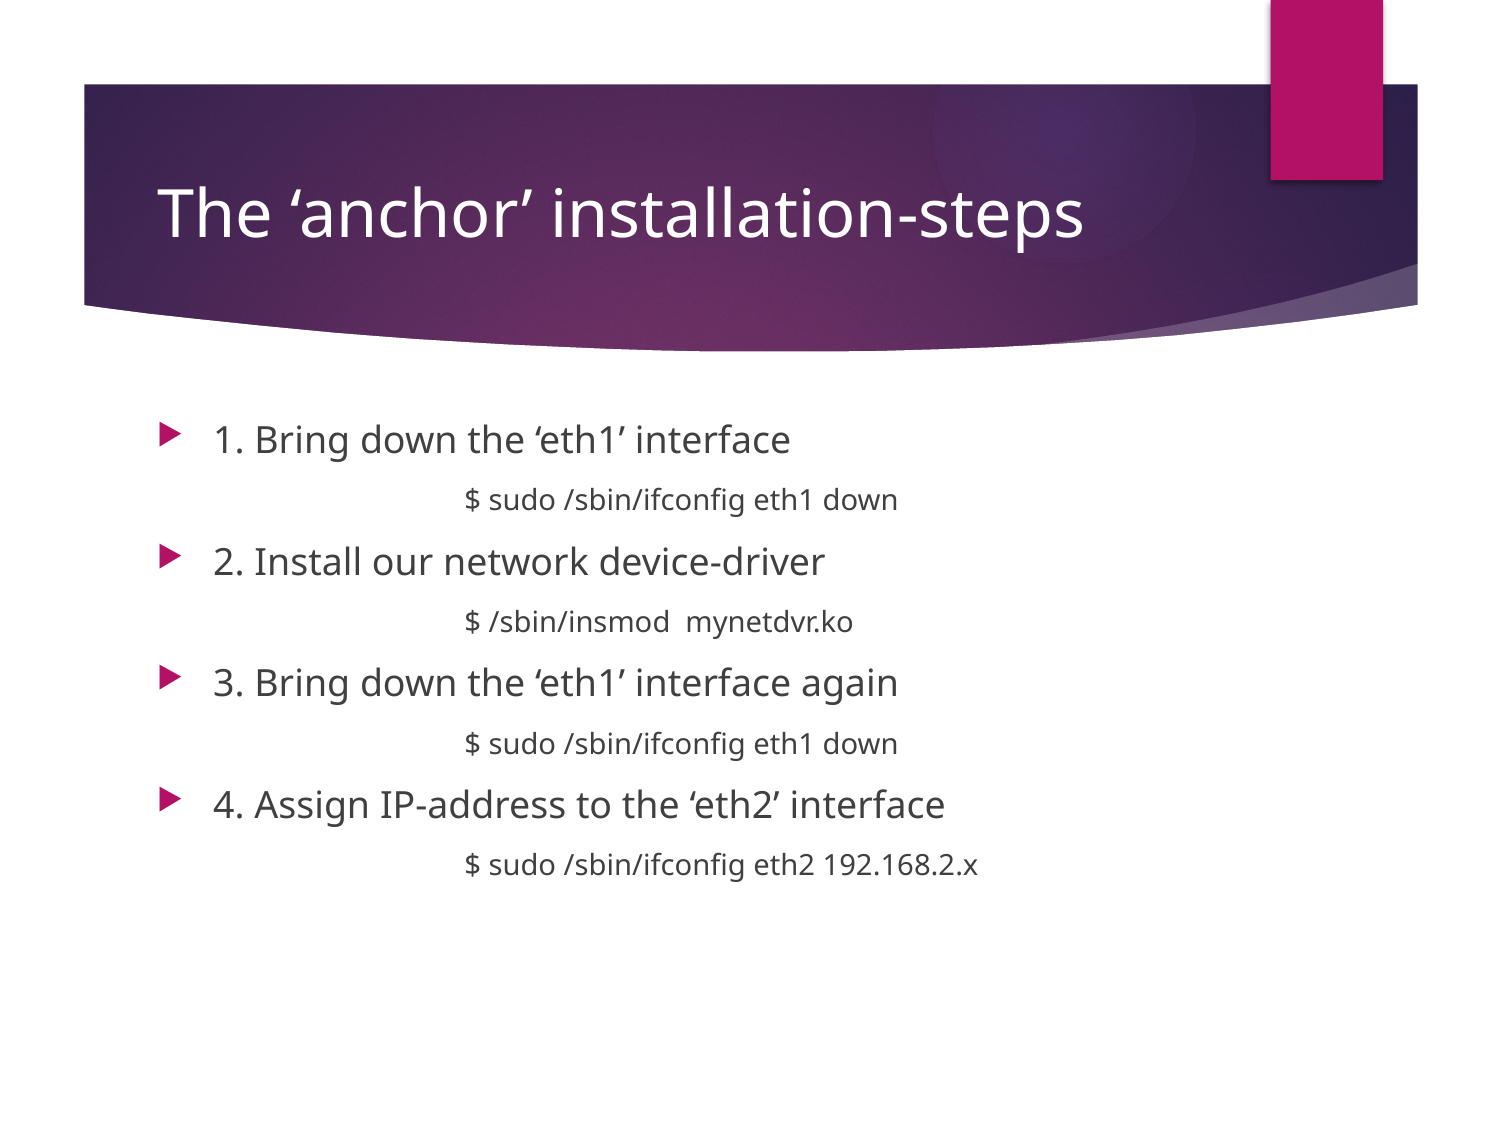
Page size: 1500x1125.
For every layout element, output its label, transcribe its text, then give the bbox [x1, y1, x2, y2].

title The ‘anchor’ installation-steps [142, 152, 1183, 269]
list 1. Bring down the ‘eth1’ interface $ sudo /sbin/ifconfig eth1 down 2. Install our network device-driver $ /sbin/insmod mynetdvr.ko 3. Bring down the ‘eth1’ interface again $ sudo /sbin/ifconfig eth1 down 4. Assign IP-address to the ‘eth2’ interface $ sudo /sbin/ifconfig eth2 192.168.2.x [141, 408, 1183, 988]
